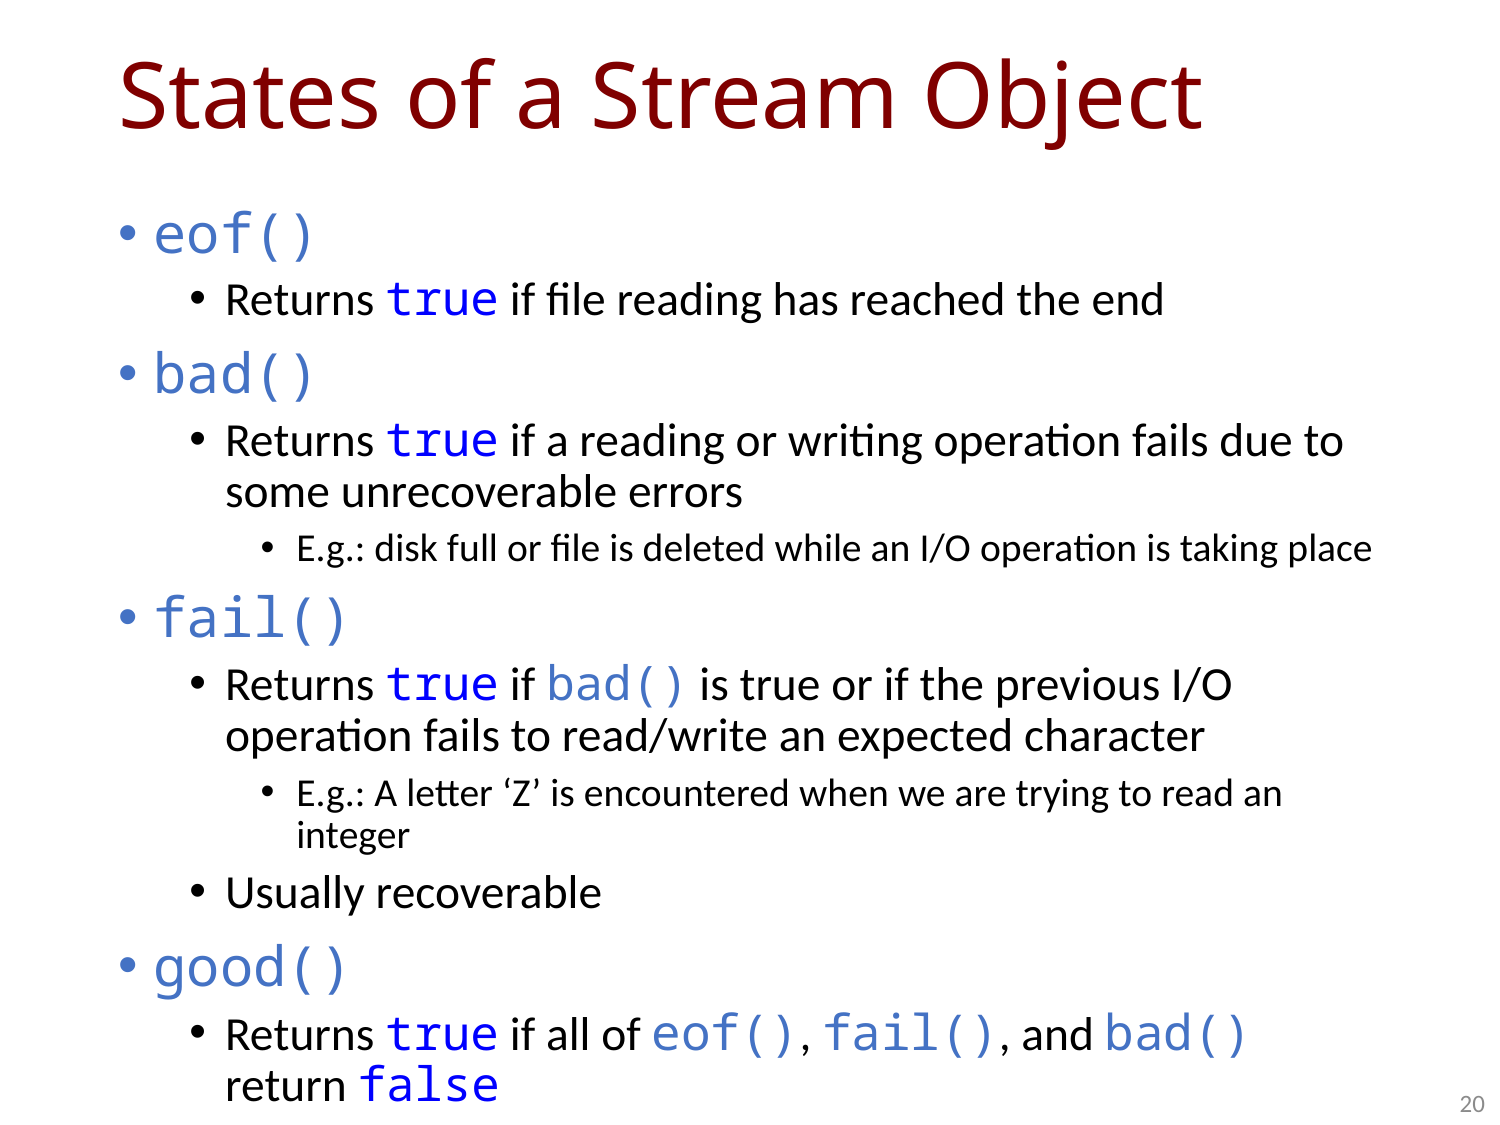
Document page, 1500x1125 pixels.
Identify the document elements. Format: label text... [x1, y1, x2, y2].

list eof() Returns true if file reading has reached the end bad() Returns true if a reading or writing operation fails due to some unrecoverable errors E.g.: disk full or file is deleted while an I/O operation is taking place fail() Returns true if bad() is true or if the previous I/O operation fails to read/write an expected character E.g.: A letter ‘Z’ is encountered when we are trying to read an integer Usually recoverable good() Returns true if all of eof(), fail(), and bad() return false [103, 197, 1397, 1125]
title States of a Stream Object [103, 0, 1397, 197]
slide_number 20 [1162, 1065, 1500, 1125]
